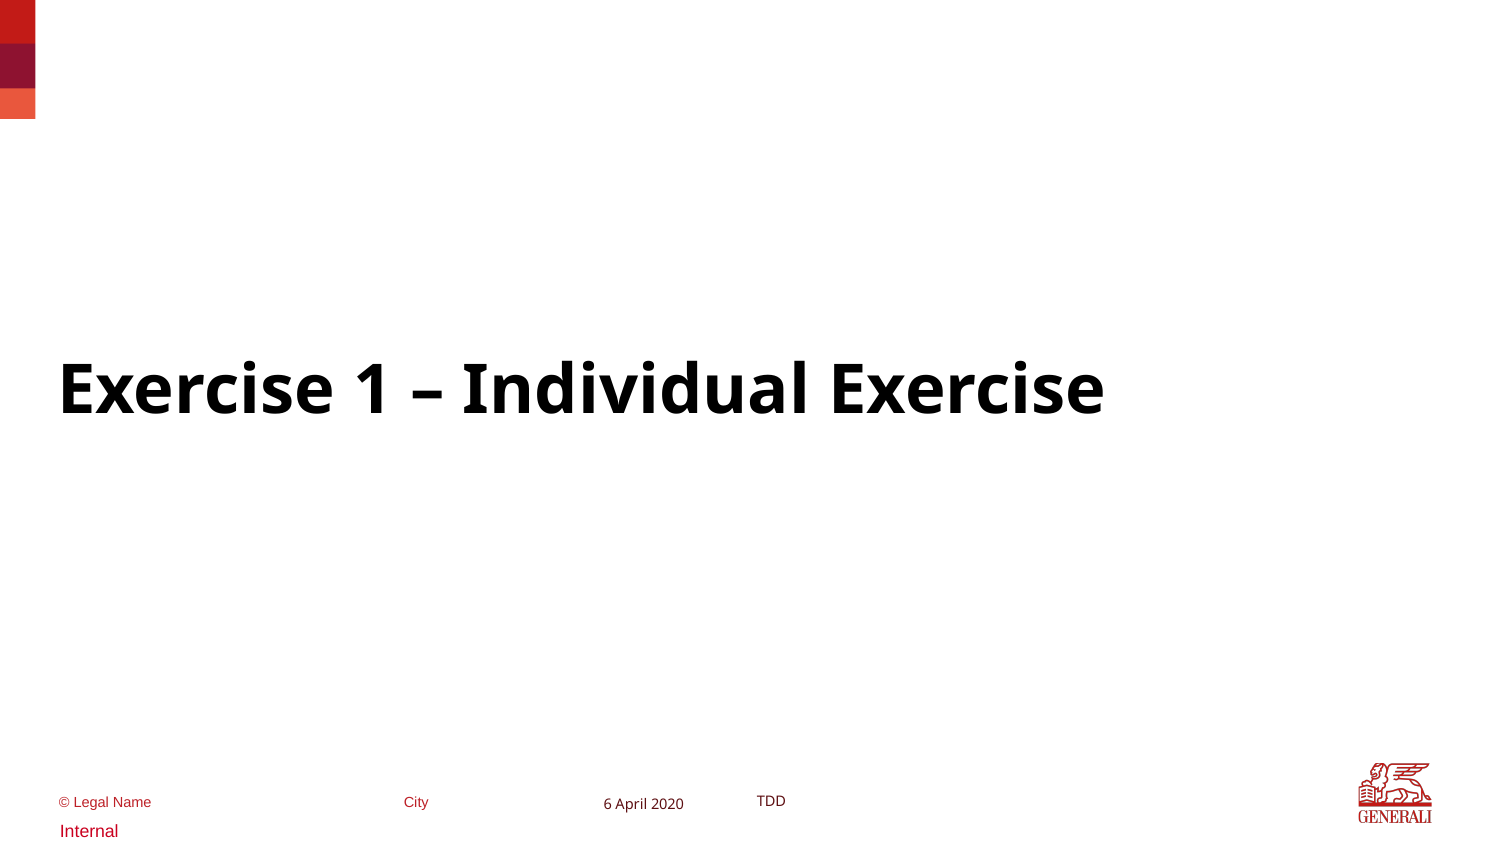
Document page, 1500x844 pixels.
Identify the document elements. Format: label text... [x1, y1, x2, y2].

list Exercise 1 – Individual Exercise [56, 262, 1433, 436]
footer TDD [756, 794, 1232, 809]
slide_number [603, 794, 735, 809]
